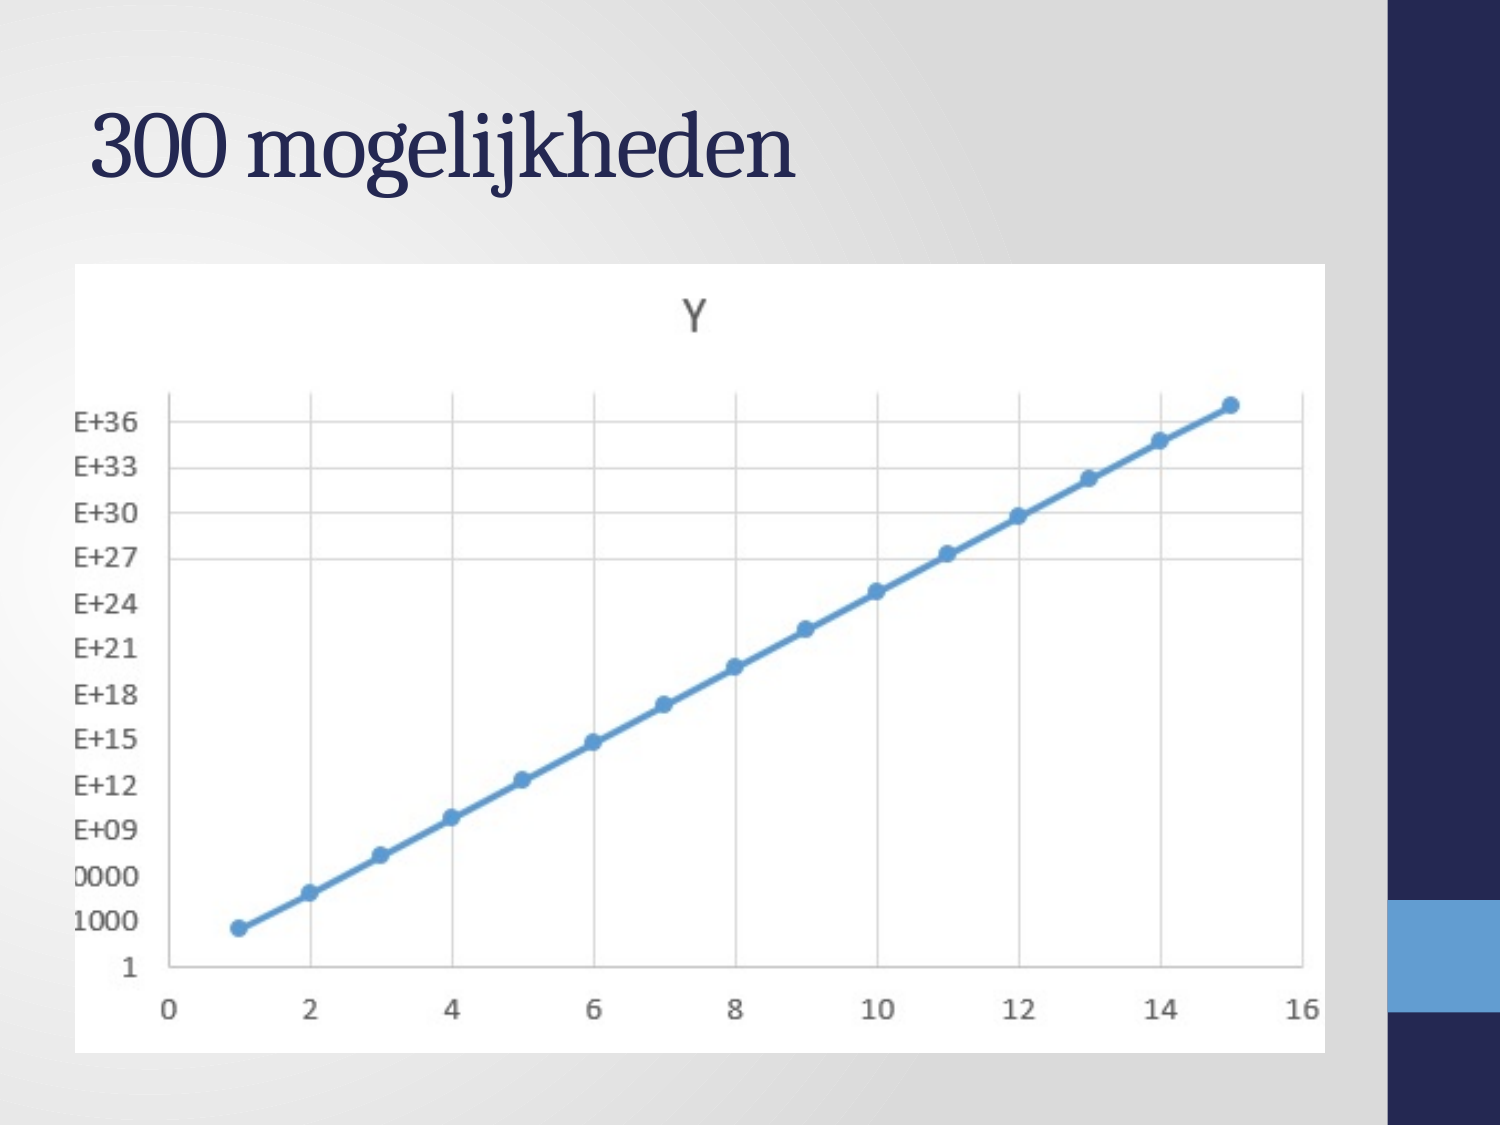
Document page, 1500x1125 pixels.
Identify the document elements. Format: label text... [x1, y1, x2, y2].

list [74, 264, 1326, 1053]
title 300 mogelijkheden [75, 45, 1325, 233]
